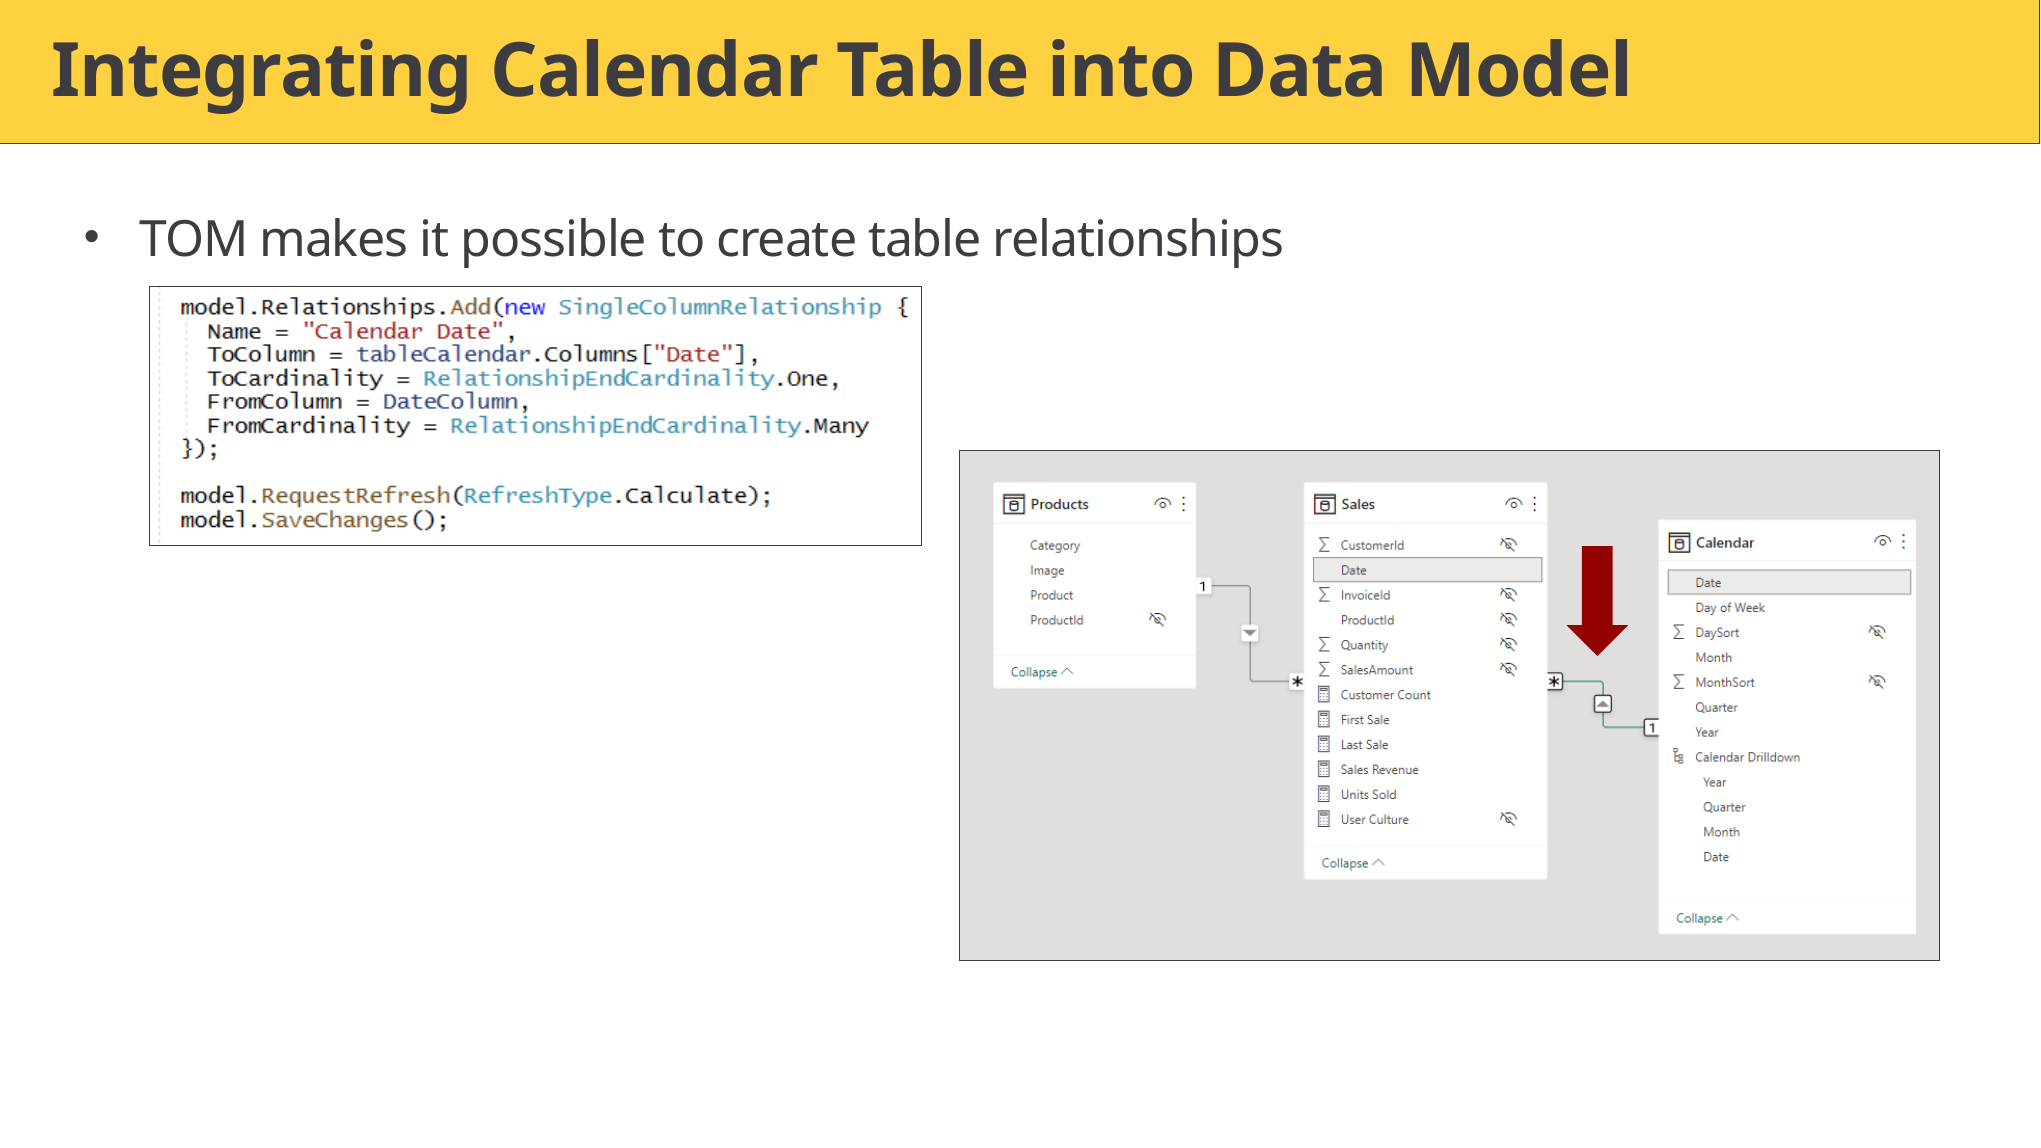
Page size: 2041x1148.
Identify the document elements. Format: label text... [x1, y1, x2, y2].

title Integrating Calendar Table into Data Model [51, 31, 1988, 113]
picture [959, 449, 1940, 961]
picture [148, 285, 922, 547]
list TOM makes it possible to create table relationships [83, 206, 1988, 267]
